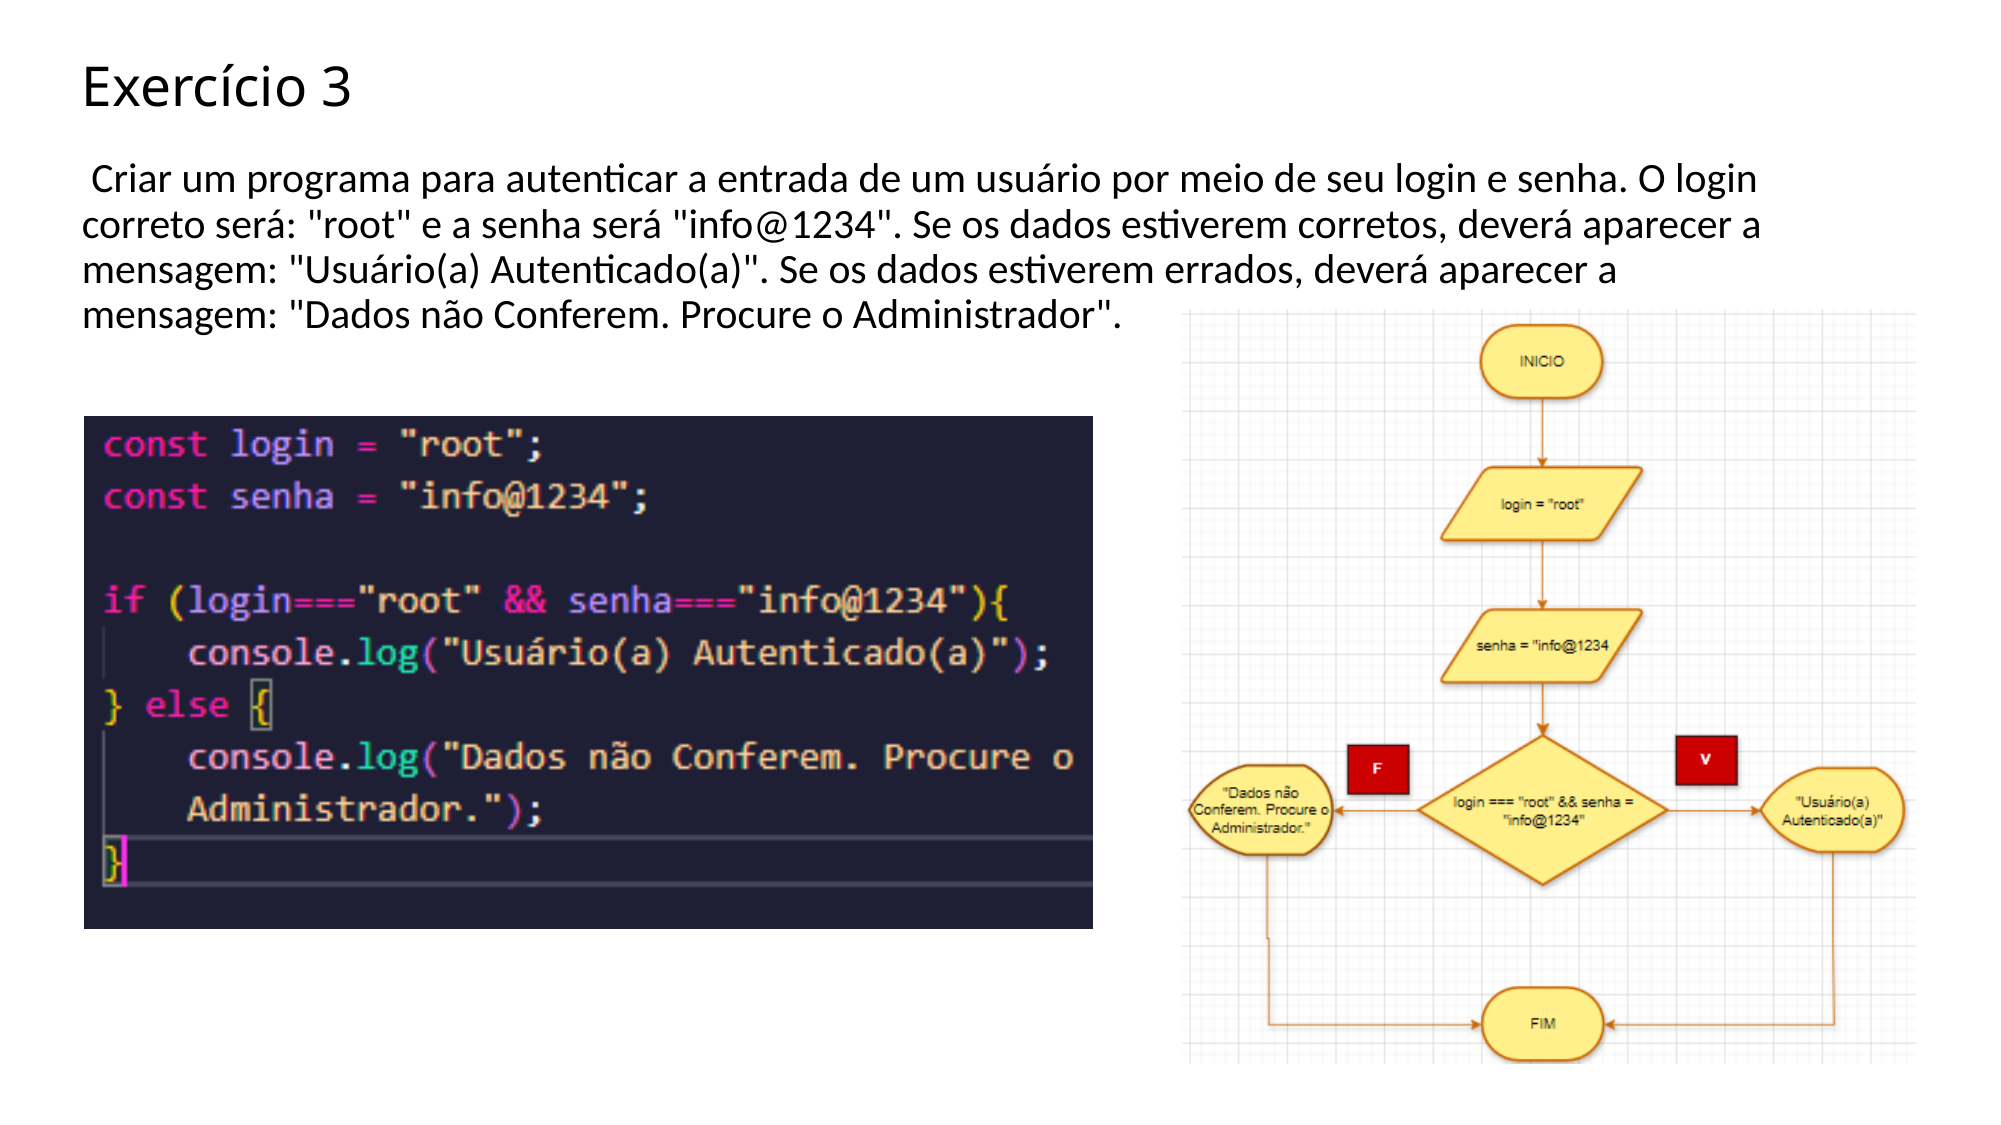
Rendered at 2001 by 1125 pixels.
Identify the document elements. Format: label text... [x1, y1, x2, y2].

title Exercício 3 [66, 51, 503, 128]
picture [84, 416, 1093, 929]
picture [1182, 309, 1916, 1064]
list Criar um programa para autenticar a entrada de um usuário por meio de seu login e senha. O login correto será: "root" e a senha será "info@1234". Se os dados estiverem corretos, deverá aparecer a mensagem: "Usuário(a) Autenticado(a)". Se os dados estiverem errados, deverá aparecer a mensagem: "Dados não Conferem. Procure o Administrador". [66, 149, 1792, 417]
